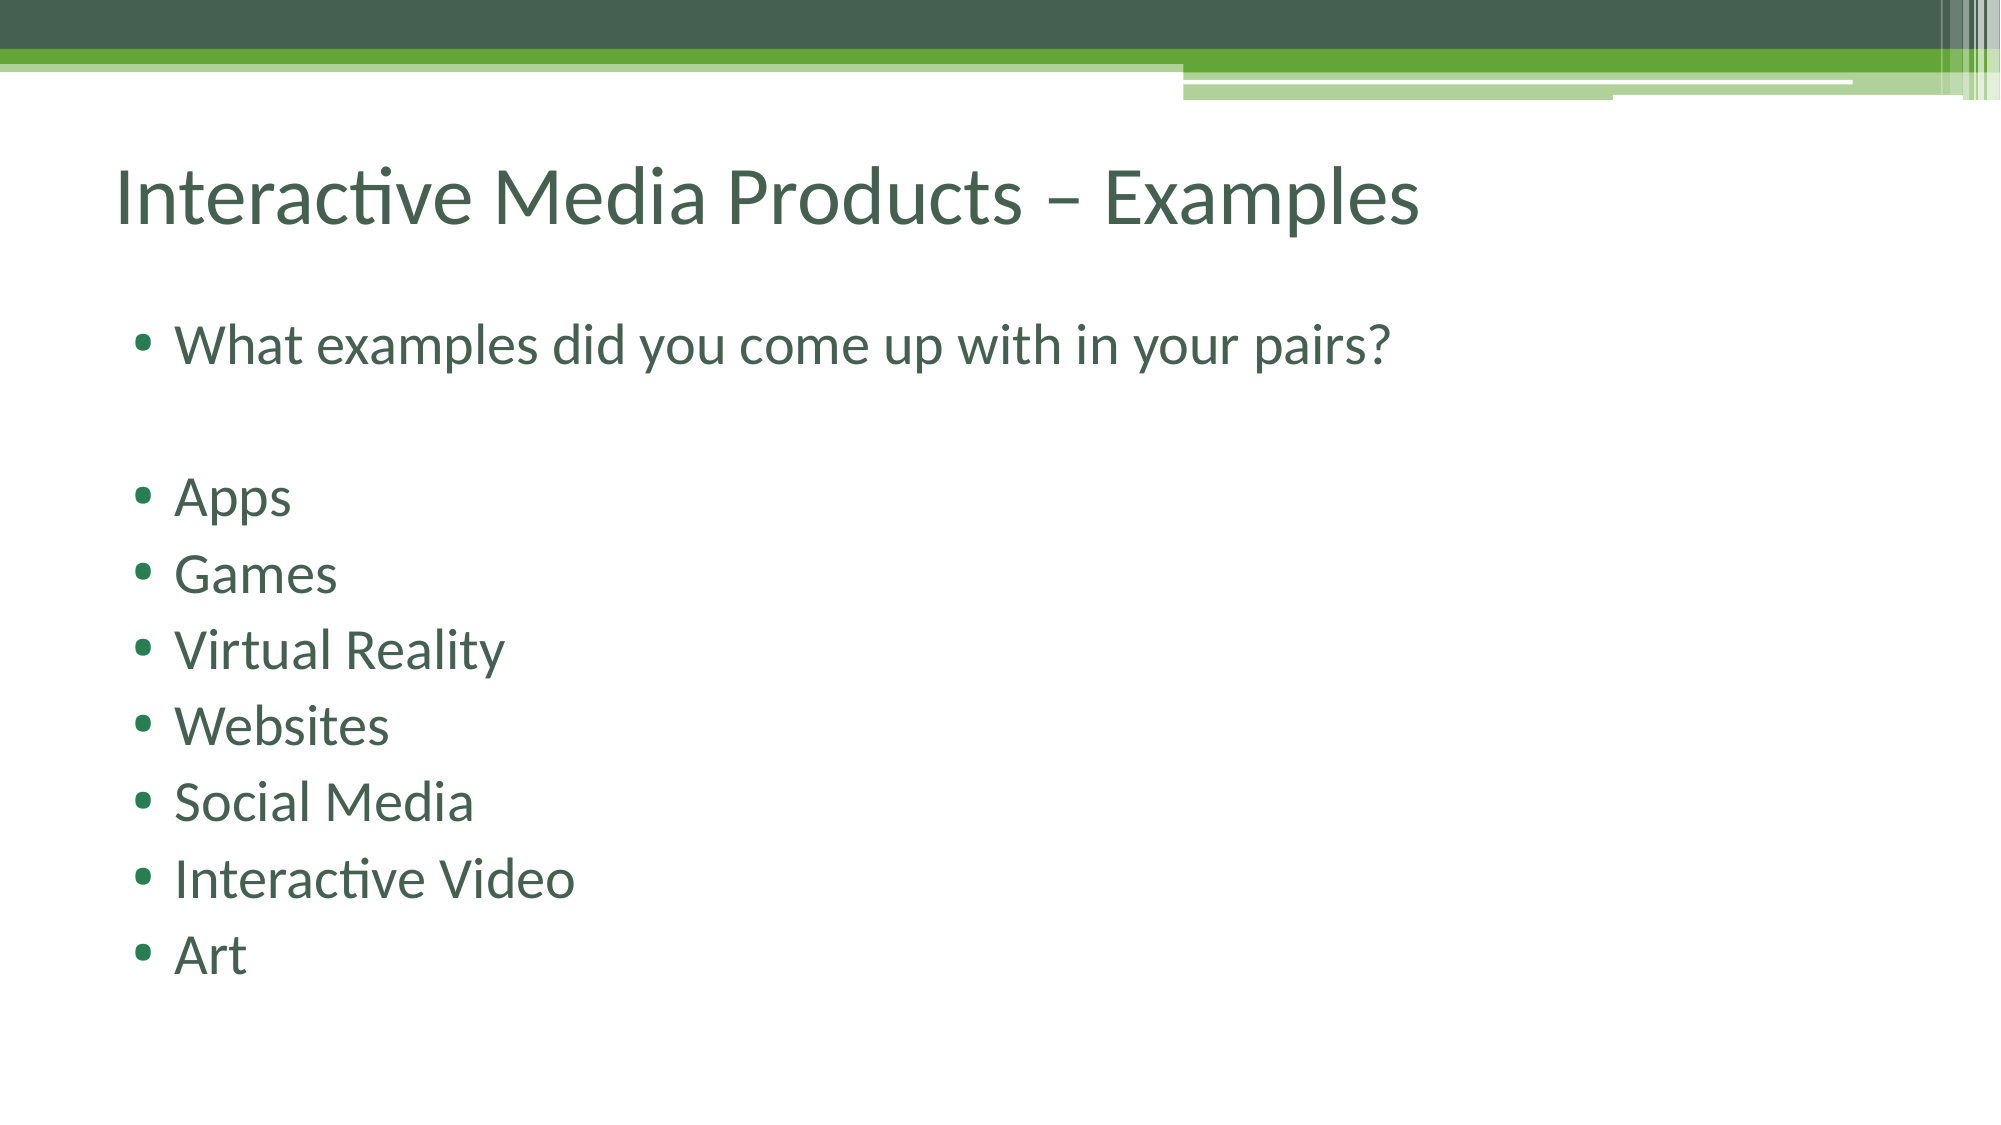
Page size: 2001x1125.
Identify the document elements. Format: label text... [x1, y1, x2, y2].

list What examples did you come up with in your pairs? Apps Games Virtual Reality Websites Social Media Interactive Video Art [99, 298, 1900, 1079]
title Interactive Media Products – Examples [99, 130, 1900, 253]
